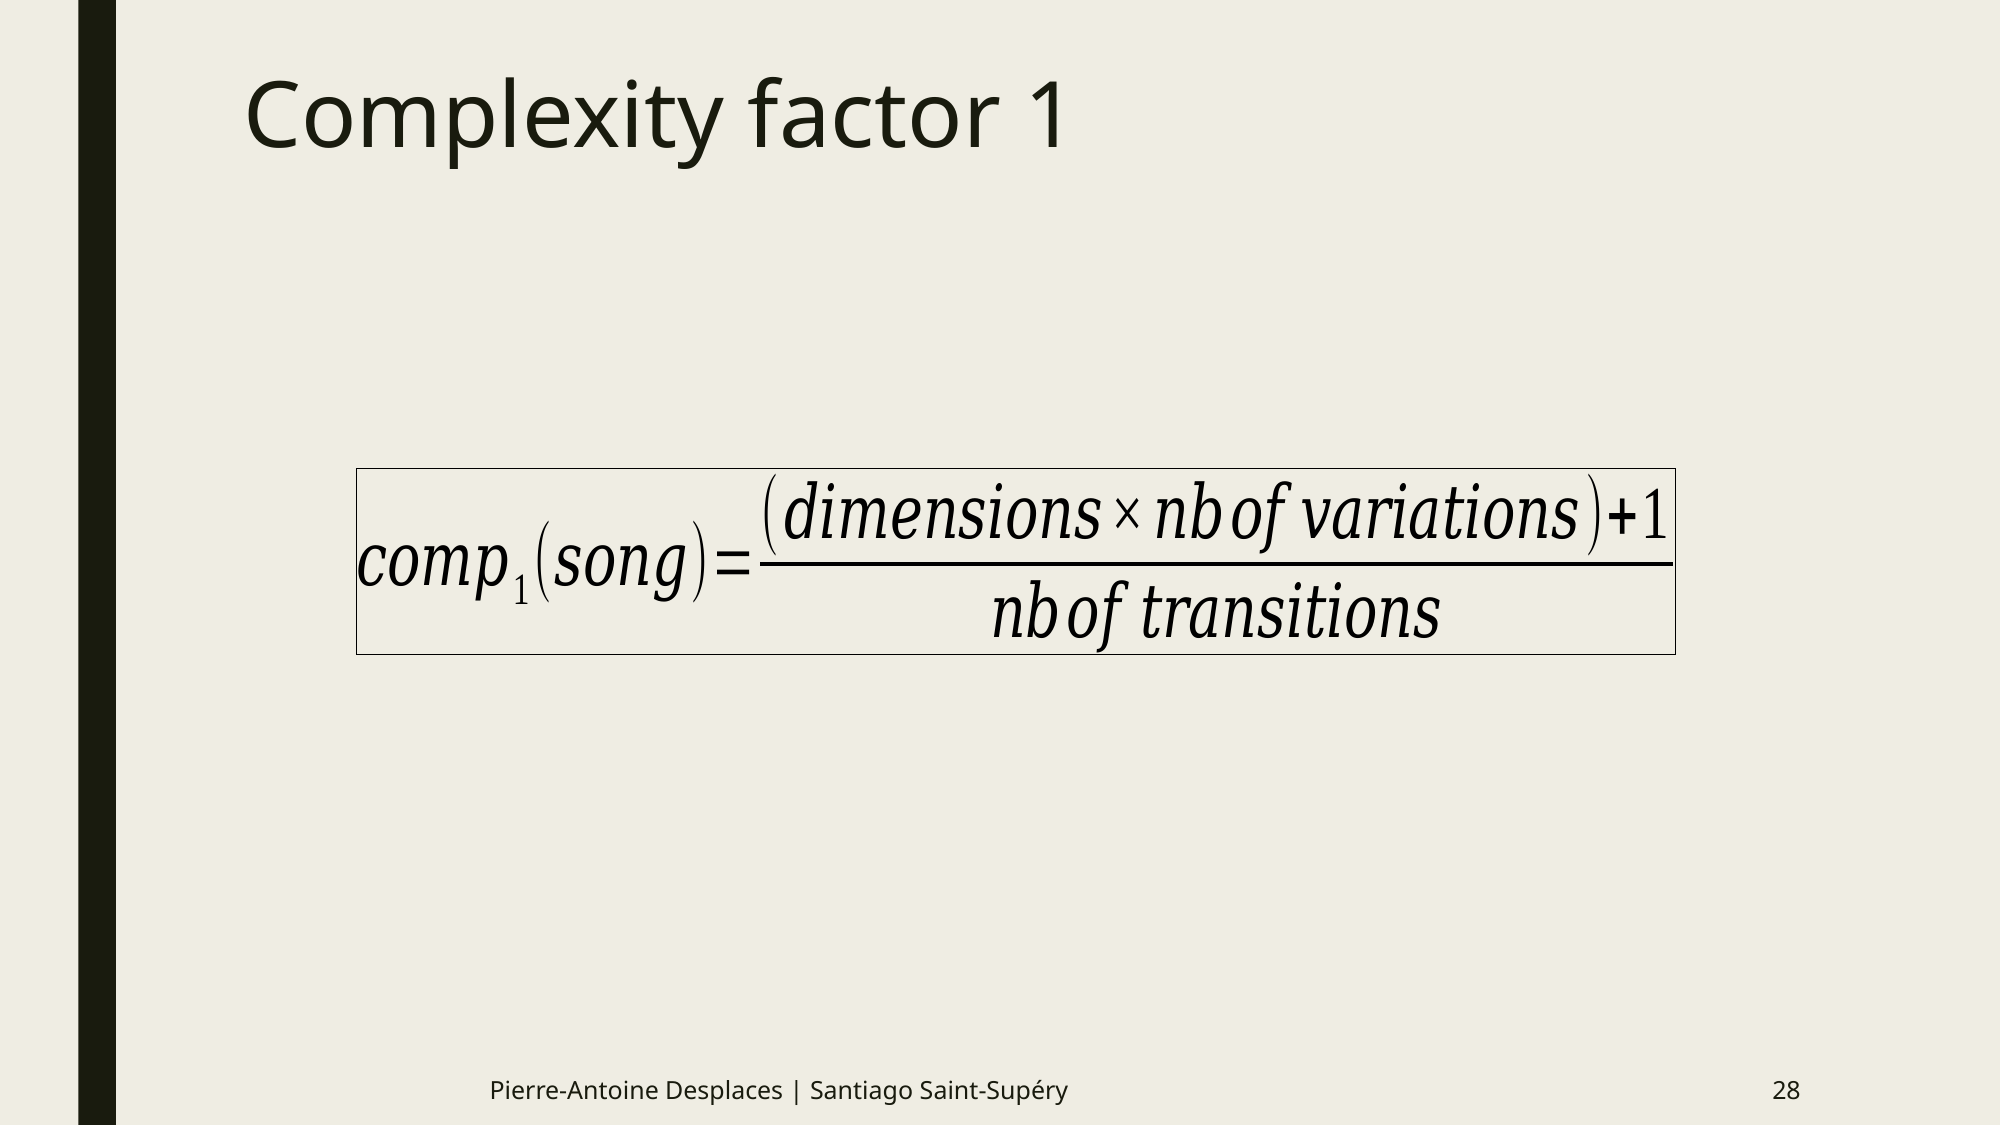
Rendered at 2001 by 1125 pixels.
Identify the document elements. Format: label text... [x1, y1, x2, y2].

slide_number 28 [1553, 1058, 1816, 1125]
footer Pierre-Antoine Desplaces | Santiago Saint-Supéry [474, 1058, 1505, 1125]
title Complexity factor 1 [228, 61, 1804, 306]
